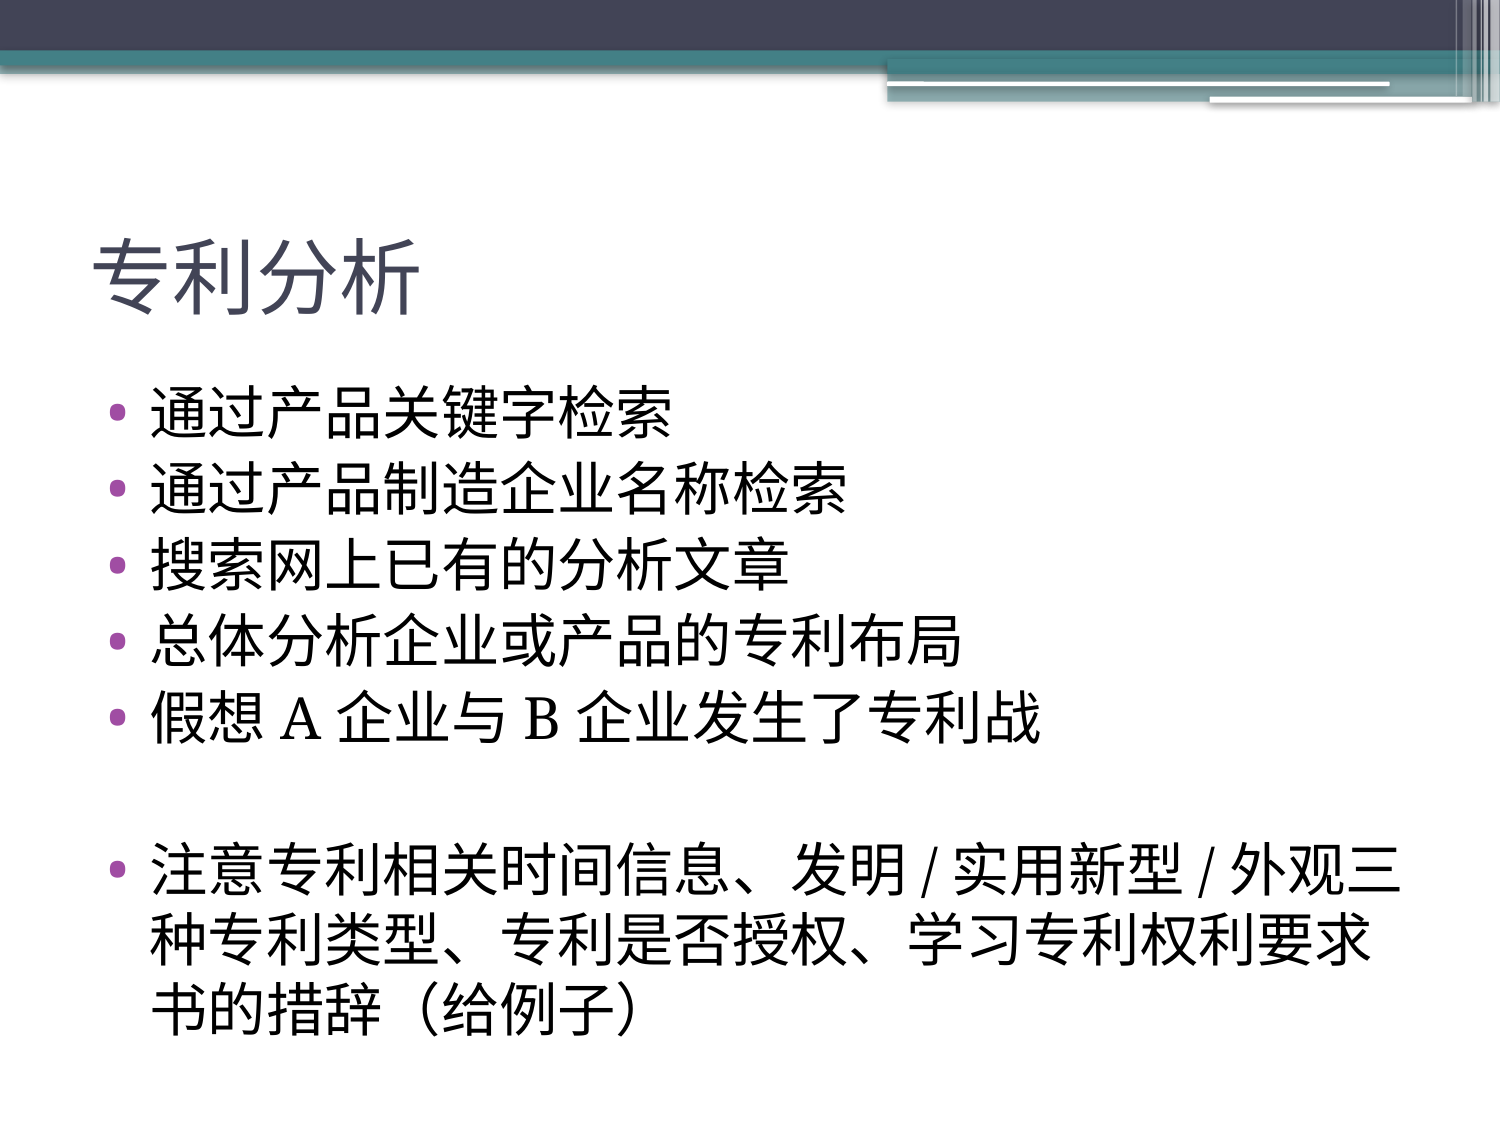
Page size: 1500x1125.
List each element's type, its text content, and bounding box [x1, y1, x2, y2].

list 通过产品关键字检索 通过产品制造企业名称检索 搜索网上已有的分析文章 总体分析企业或产品的专利布局 假想A企业与B企业发生了专利战 注意专利相关时间信息、发明/实用新型/外观三种专利类型、专利是否授权、学习专利权利要求书的措辞（给例子） [75, 368, 1425, 1079]
title 专利分析 [75, 187, 1425, 363]
